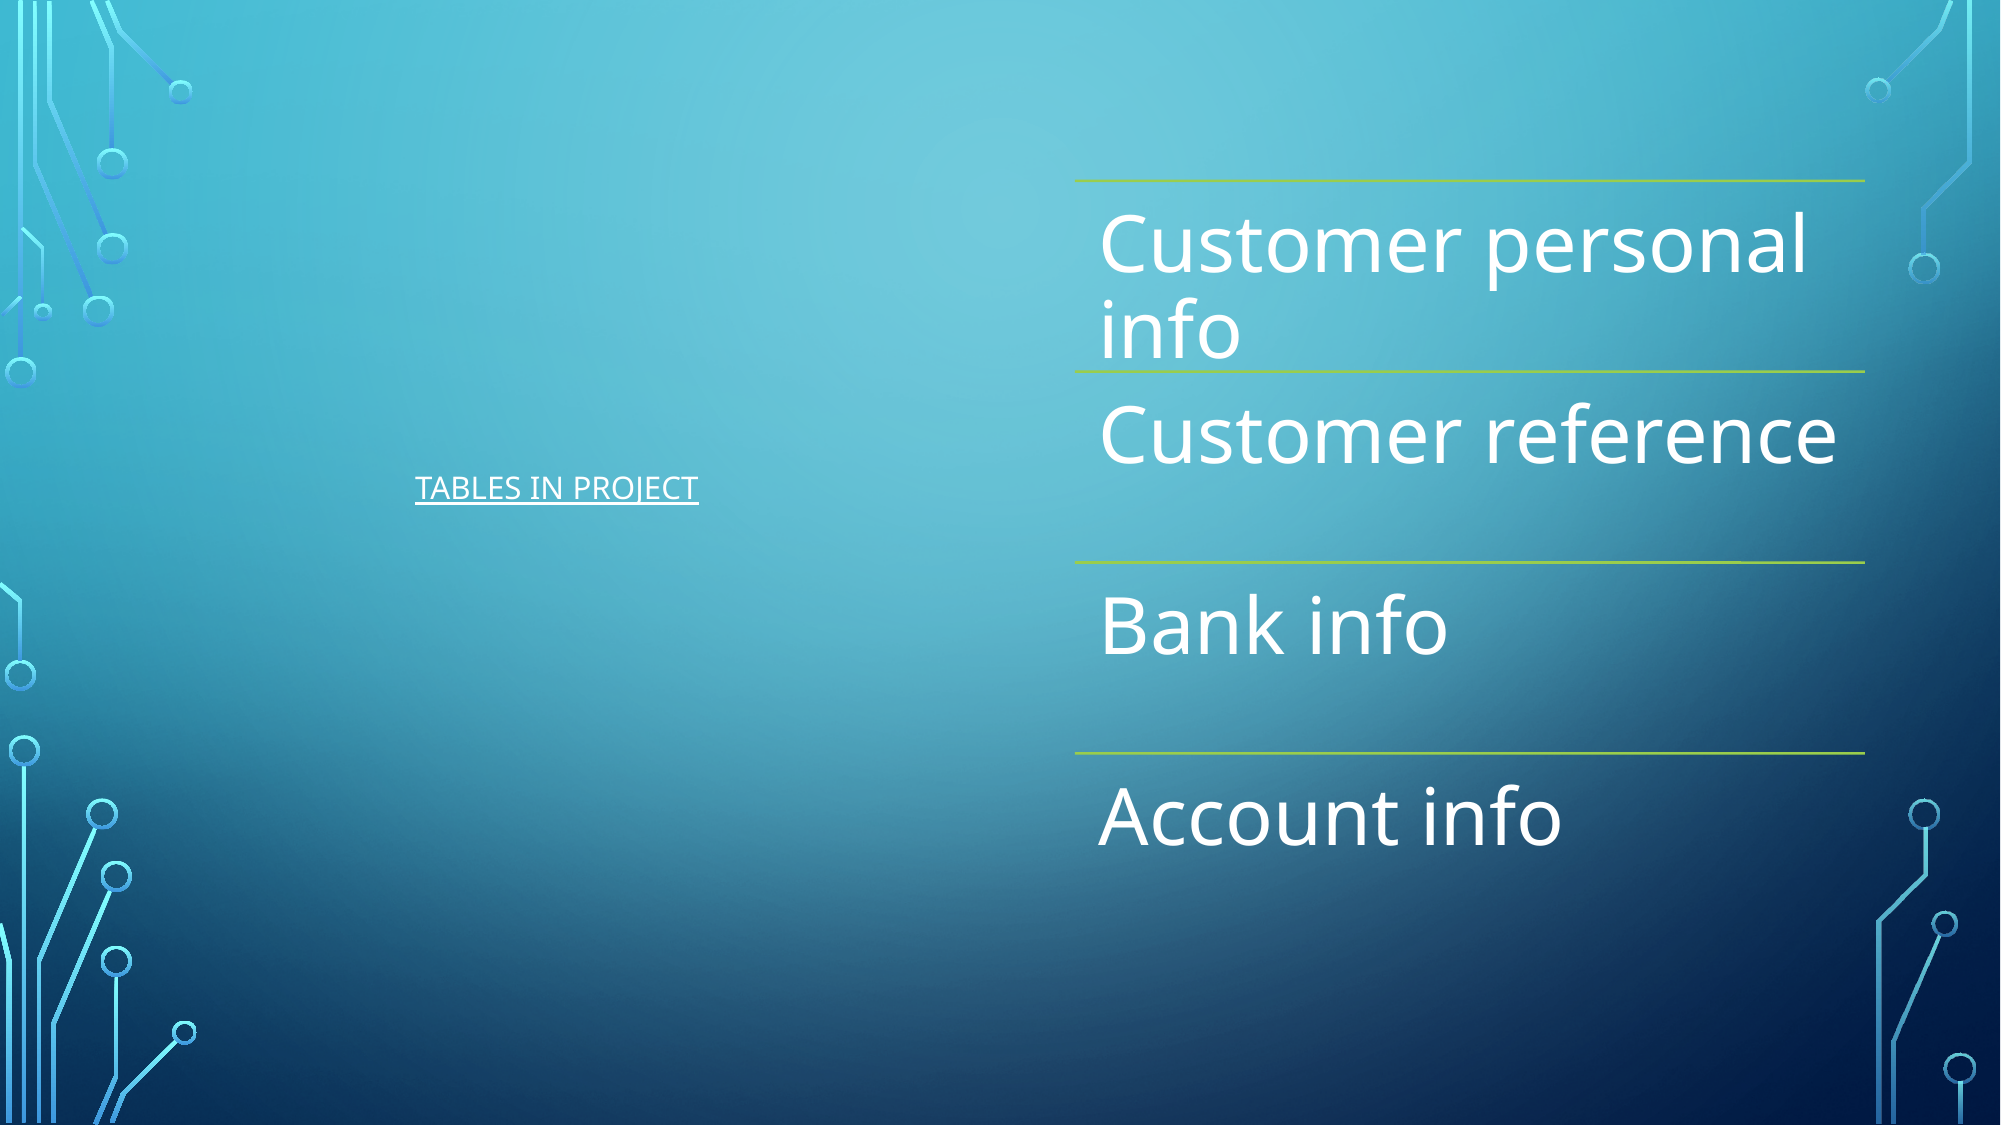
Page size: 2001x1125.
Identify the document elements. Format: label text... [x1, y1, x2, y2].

title Tables in project [189, 423, 926, 514]
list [1074, 180, 1866, 945]
